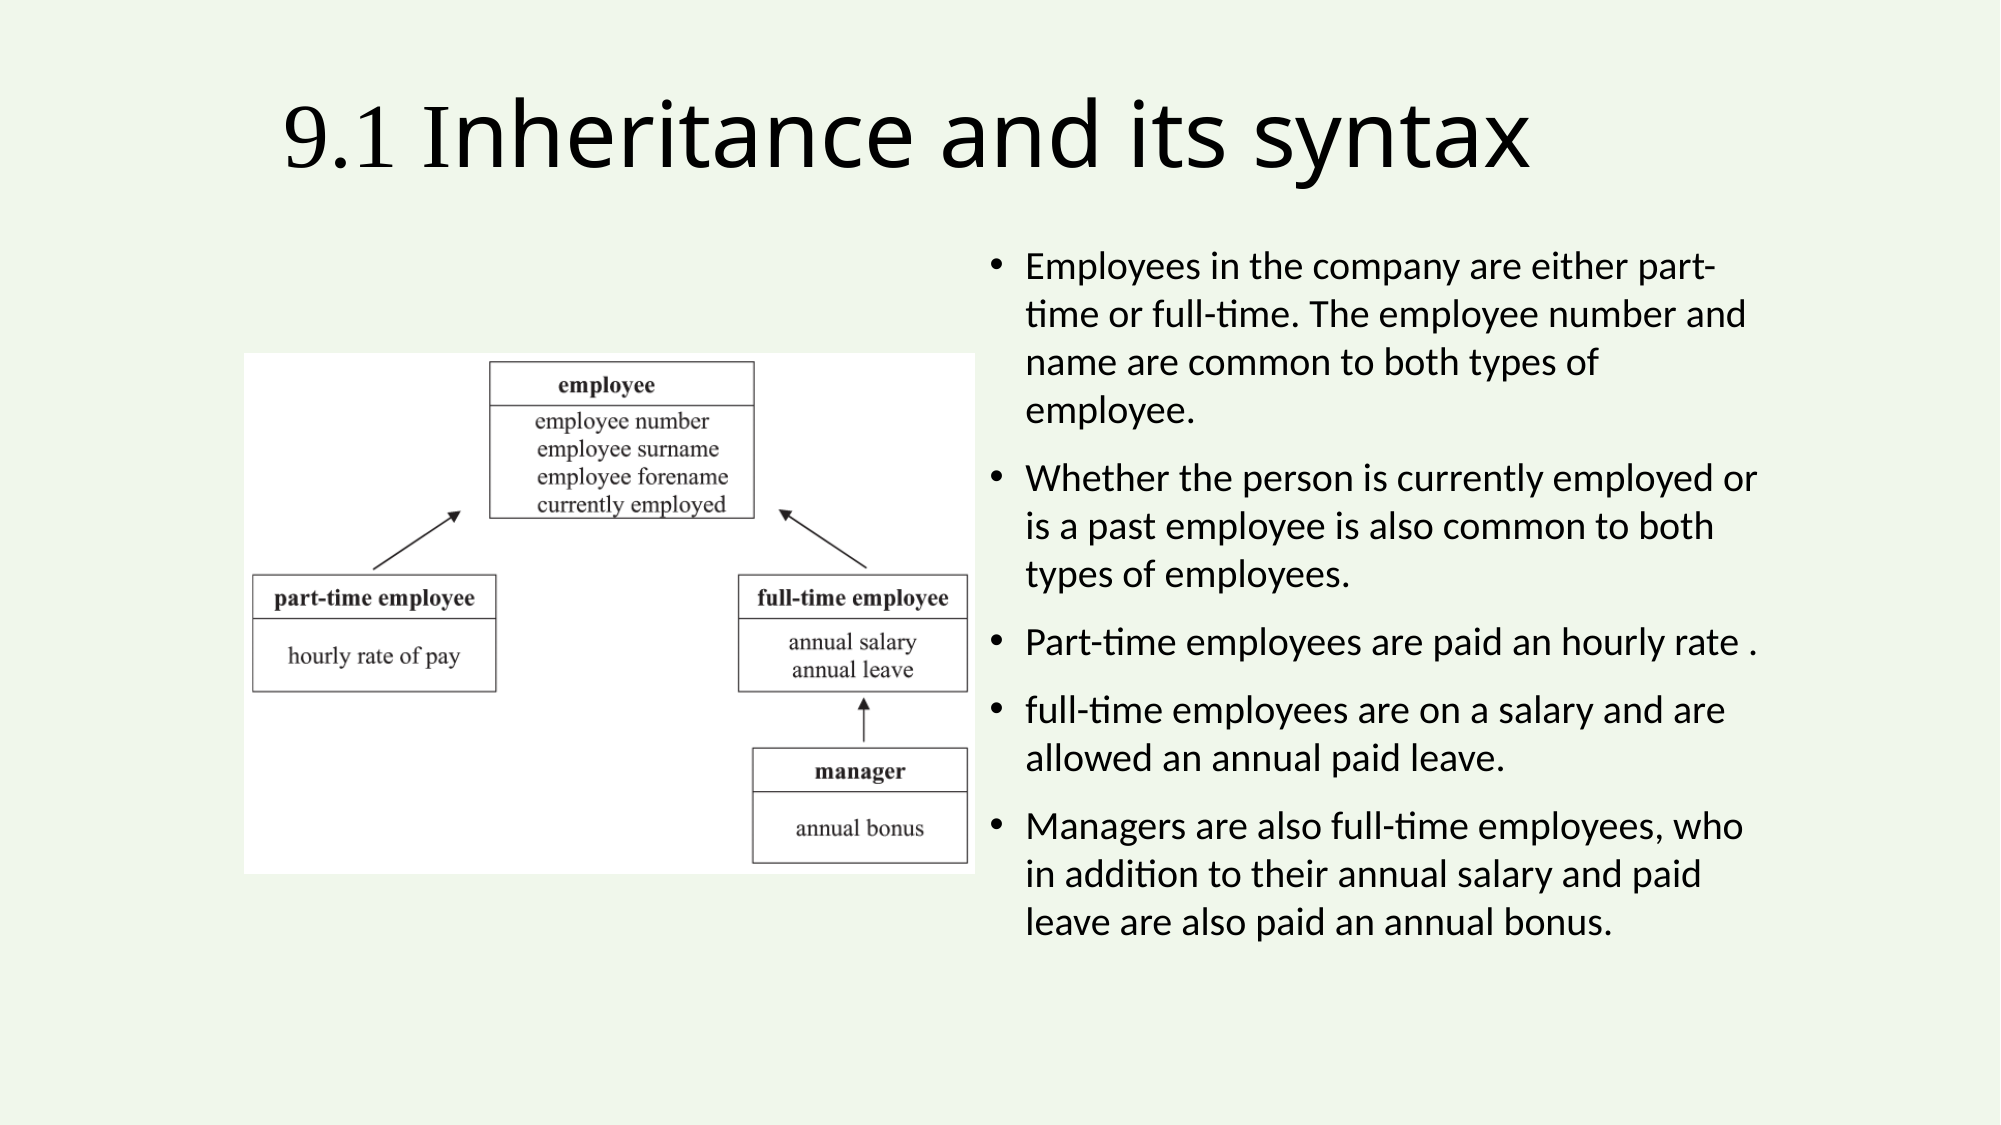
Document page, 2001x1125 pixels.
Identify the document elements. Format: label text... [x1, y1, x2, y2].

list Employees in the company are either part-time or full-time. The employee number and name are common to both types of employee. Whether the person is currently employed or is a past employee is also common to both types of employees. Part-time employees are paid an hourly rate . full-time employees are on a salary and are allowed an annual paid leave. Managers are also full-time employees, who in addition to their annual salary and paid leave are also paid an annual bonus. [974, 231, 1780, 996]
title 9.1 Inheritance and its syntax [268, 44, 1732, 232]
picture [243, 353, 975, 874]
